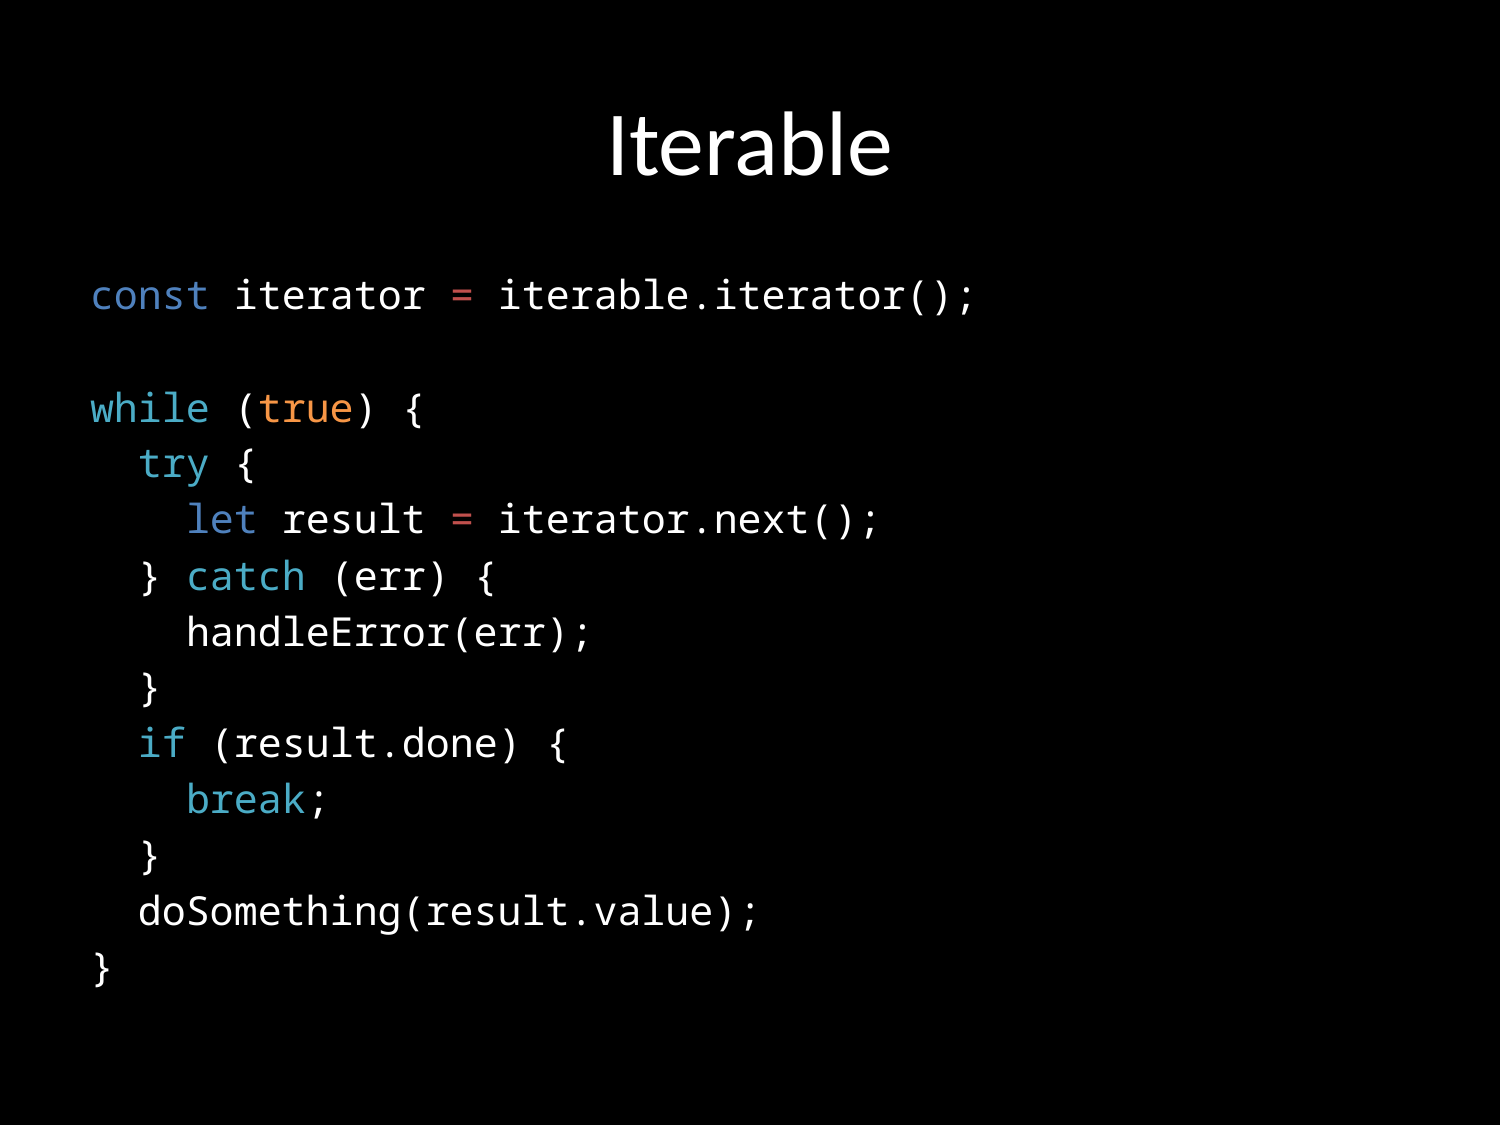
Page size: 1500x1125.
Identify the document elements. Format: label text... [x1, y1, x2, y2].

title Iterable [75, 45, 1425, 233]
list const iterator = iterable.iterator(); while (true) { try { let result = iterator.next(); } catch (err) { handleError(err); } if (result.done) { break; } doSomething(result.value); } [75, 262, 1425, 1005]
